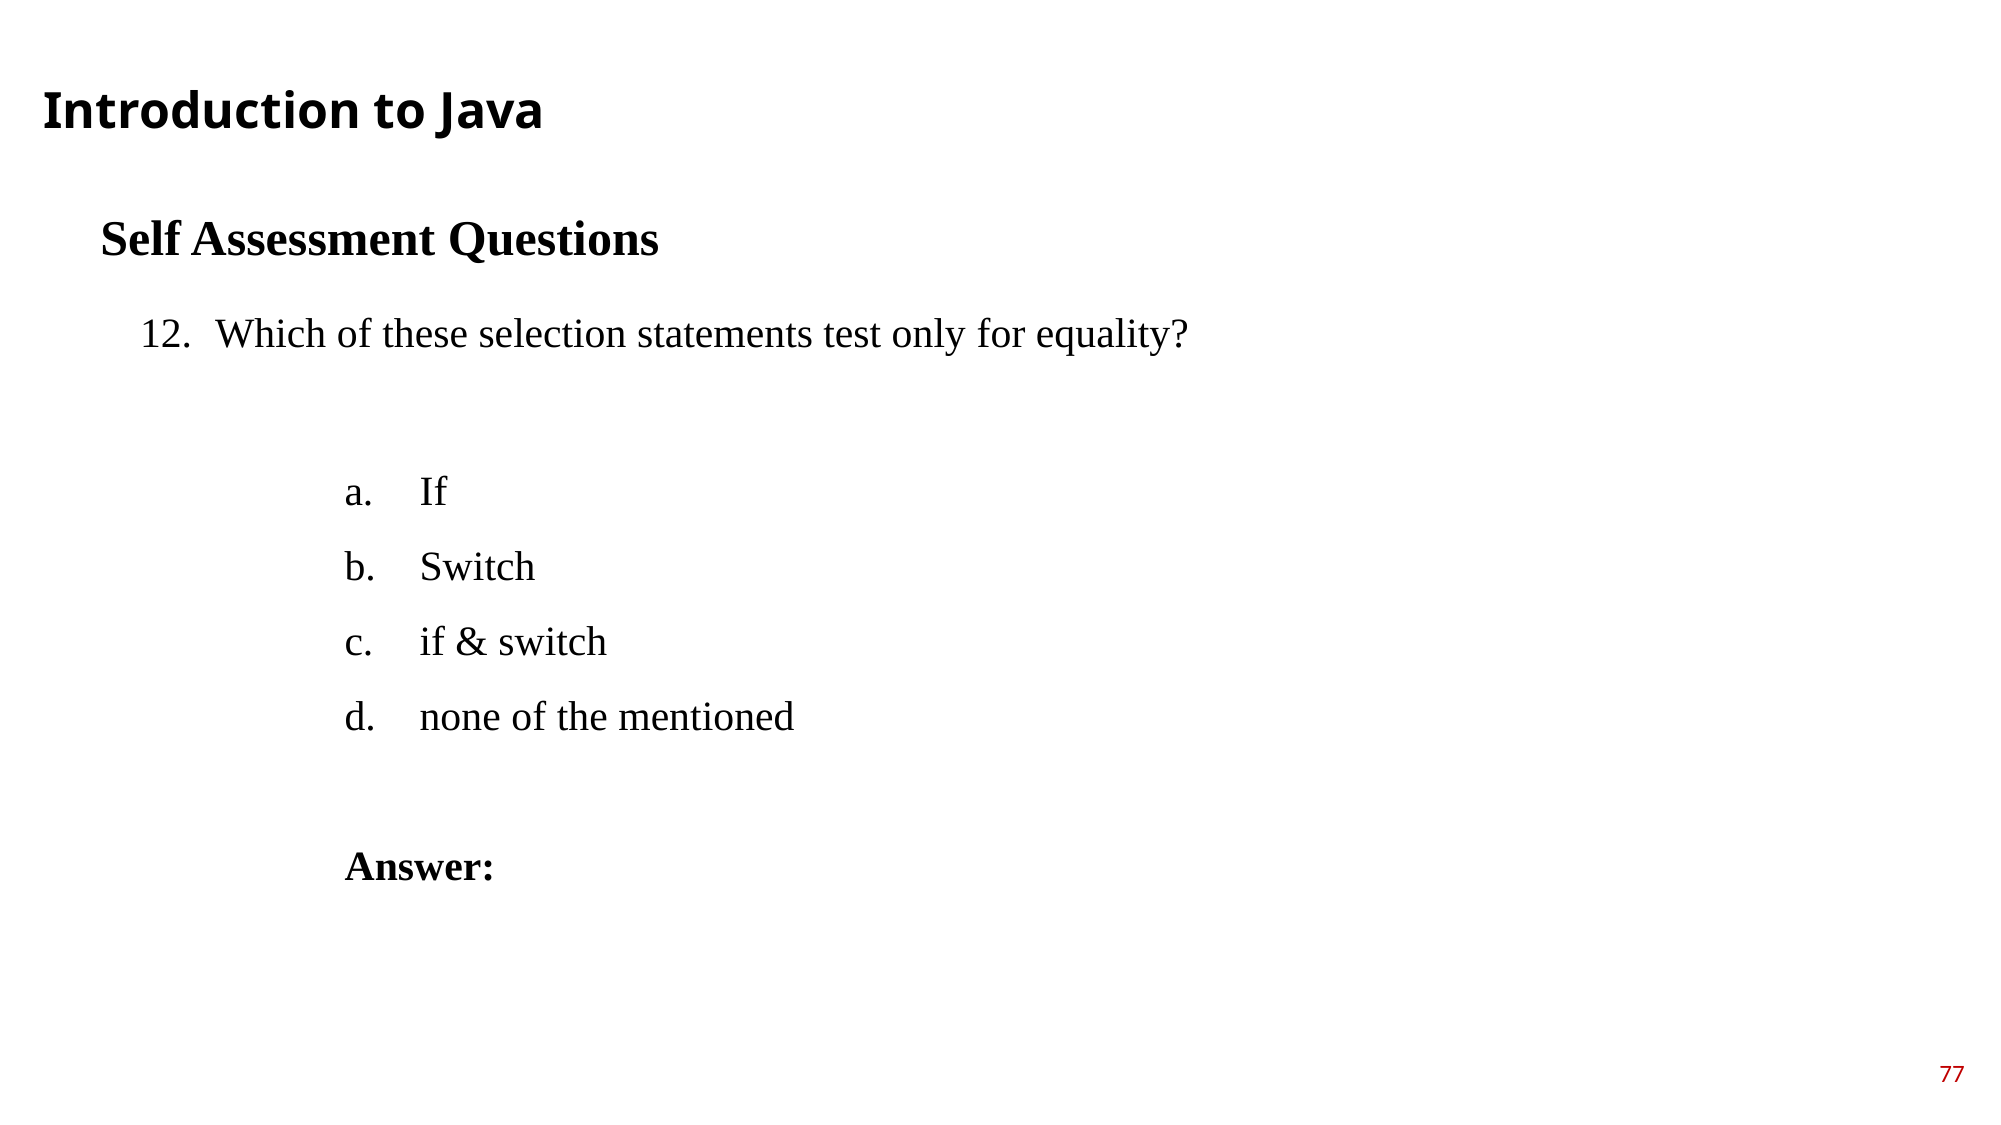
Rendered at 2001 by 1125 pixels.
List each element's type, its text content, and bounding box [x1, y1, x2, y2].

text_box Introduction to Java [33, 71, 1716, 147]
text_box If Switch if & switch none of the mentioned Answer: [329, 431, 1330, 897]
text_box Which of these selection statements test only for equality? [132, 297, 1976, 363]
slide_number 77 [1929, 738, 1973, 1125]
text_box Self Assessment Questions [33, 198, 1976, 274]
